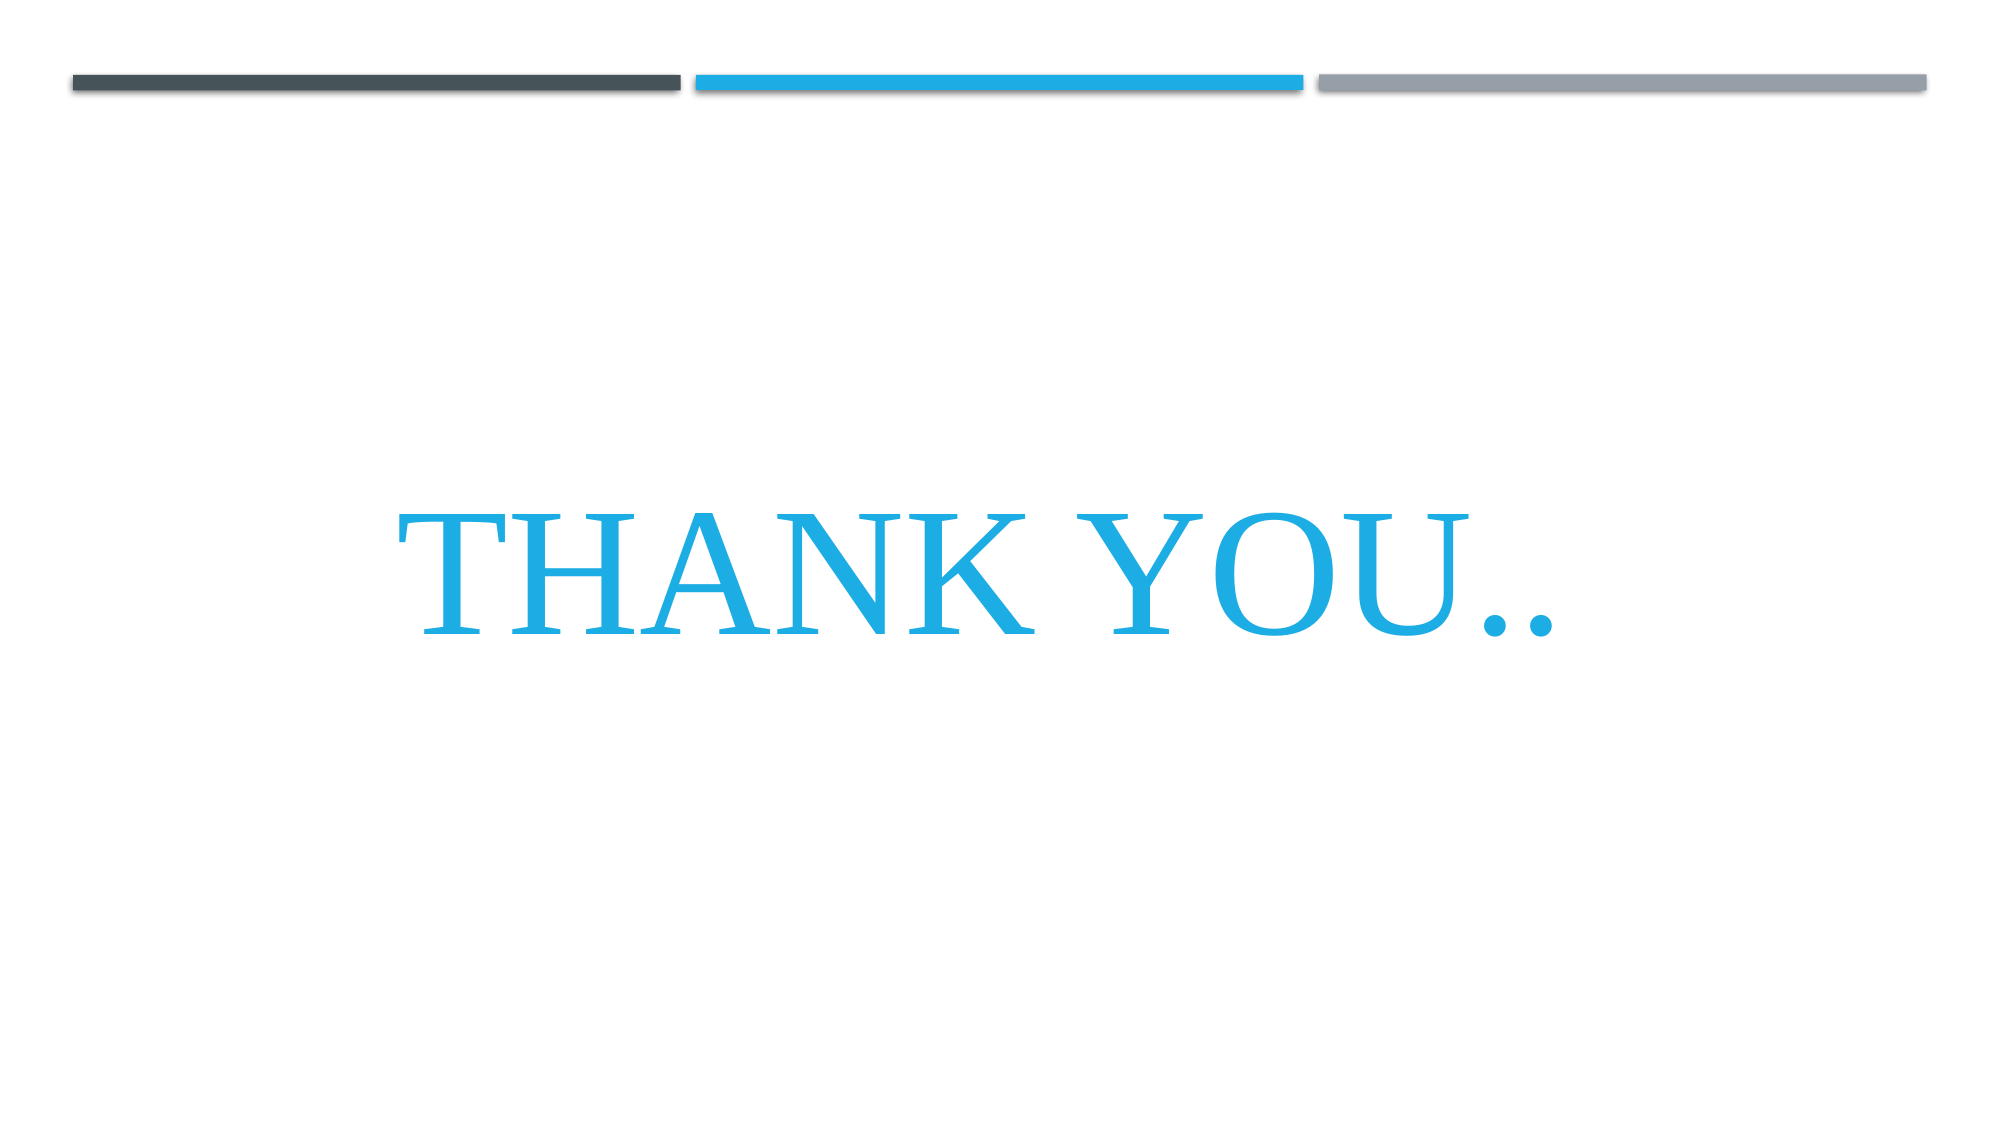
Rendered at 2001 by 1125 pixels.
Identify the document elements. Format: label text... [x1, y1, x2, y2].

title Thank you.. [94, 119, 1904, 679]
